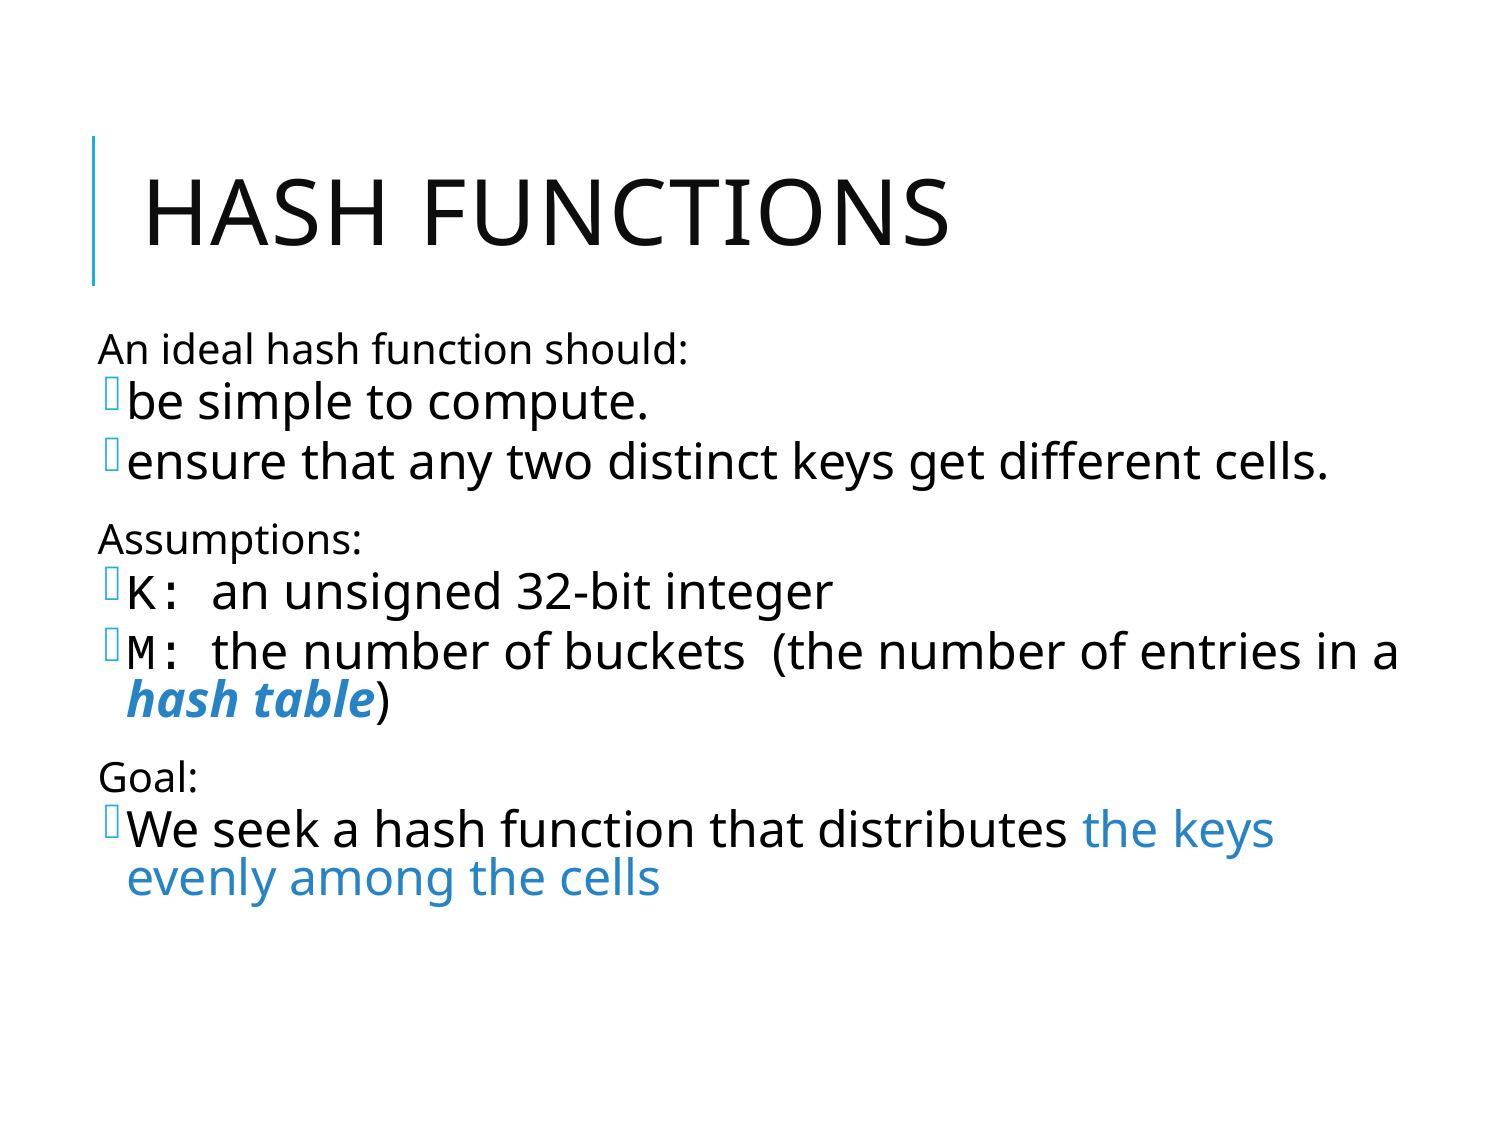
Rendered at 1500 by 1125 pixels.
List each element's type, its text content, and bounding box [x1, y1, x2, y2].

list An ideal hash function should: be simple to compute. ensure that any two distinct keys get different cells. Assumptions: K: an unsigned 32-bit integer M: the number of buckets (the number of entries in a hash table) Goal: We seek a hash function that distributes the keys evenly among the cells [75, 324, 1425, 1013]
title Hash Functions [126, 96, 1322, 324]
